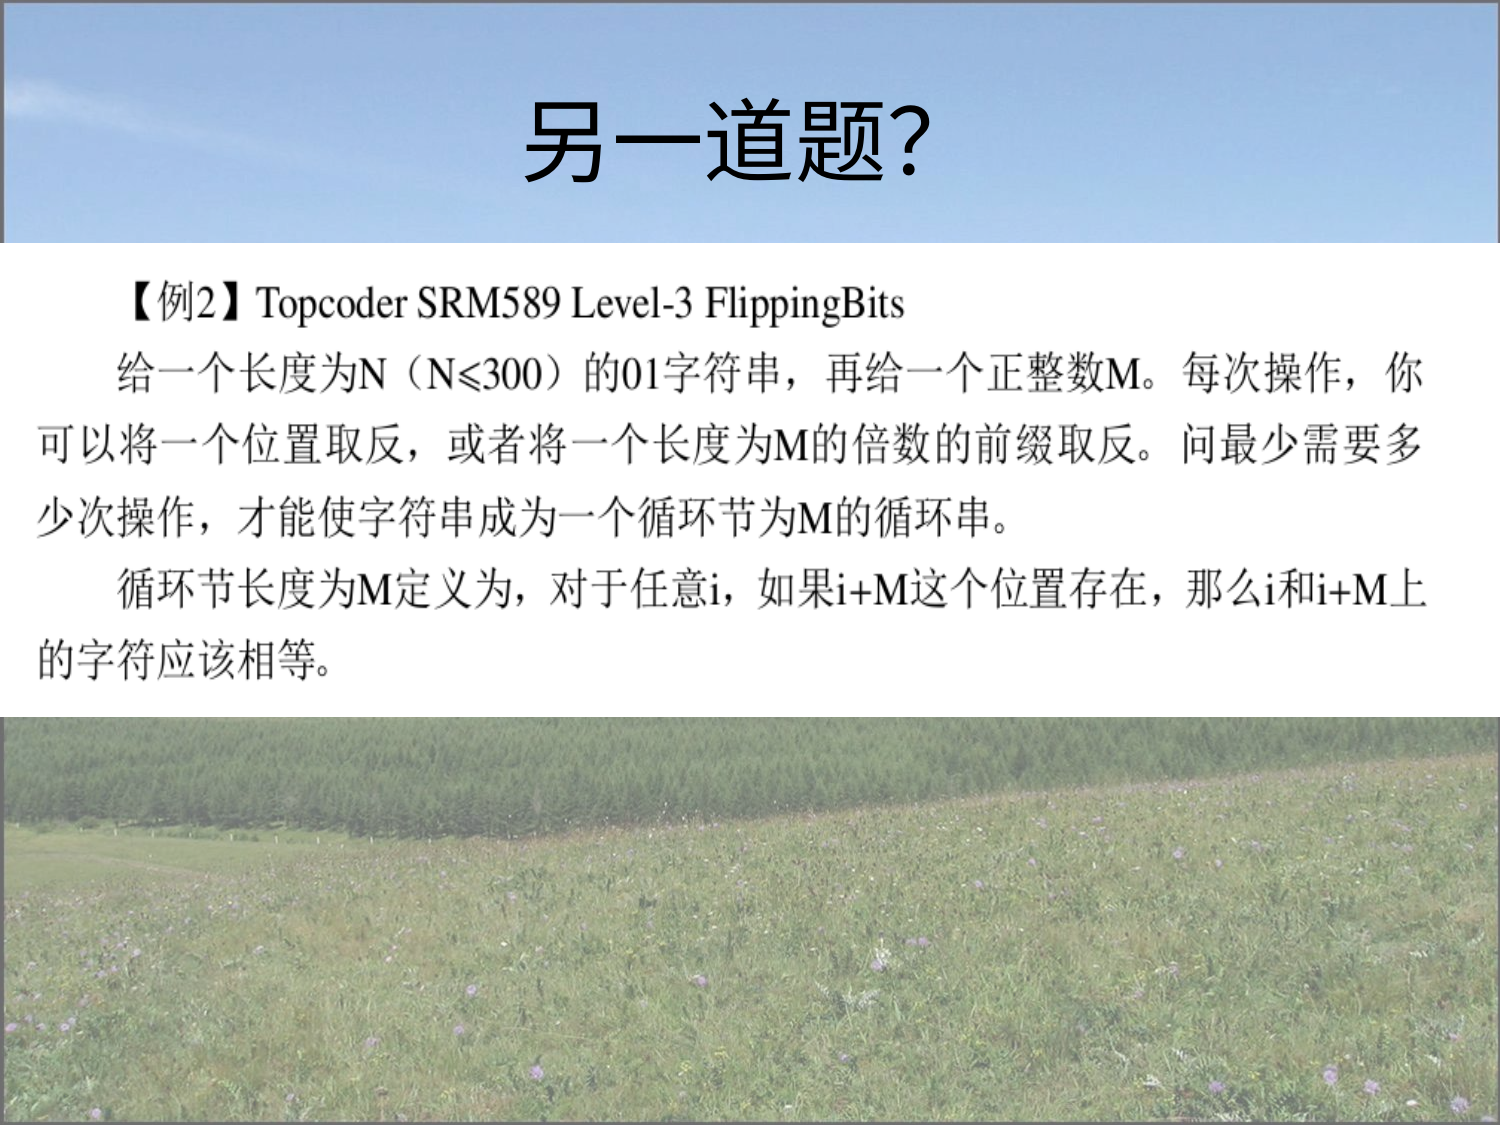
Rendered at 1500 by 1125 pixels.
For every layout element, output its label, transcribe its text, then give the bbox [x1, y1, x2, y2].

title 另一道题？ [74, 44, 1426, 233]
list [0, 243, 1500, 717]
